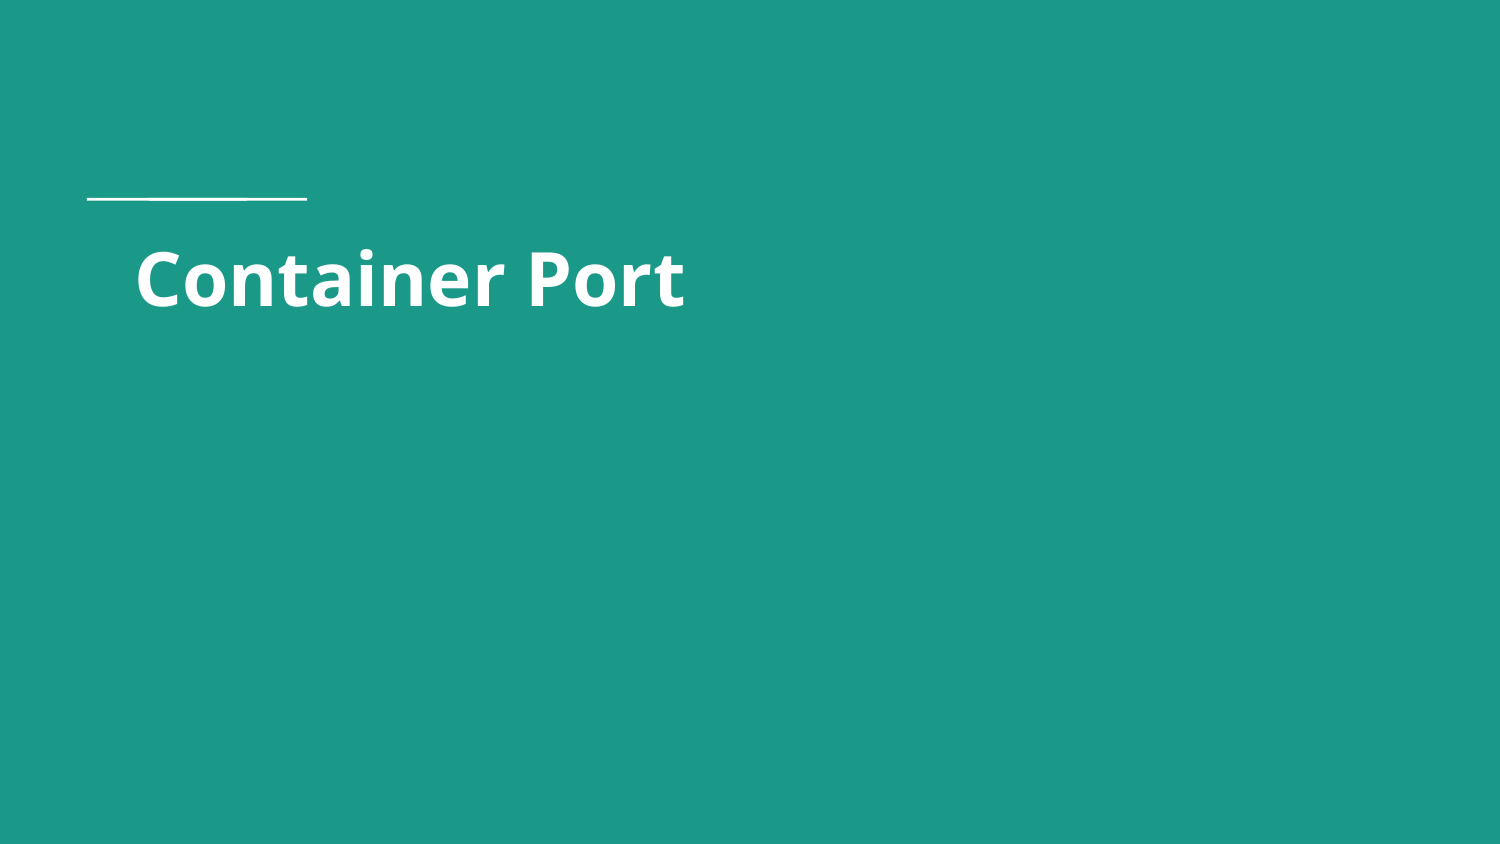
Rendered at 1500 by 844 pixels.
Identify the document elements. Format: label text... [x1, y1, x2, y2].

title Container Port [119, 216, 1381, 466]
